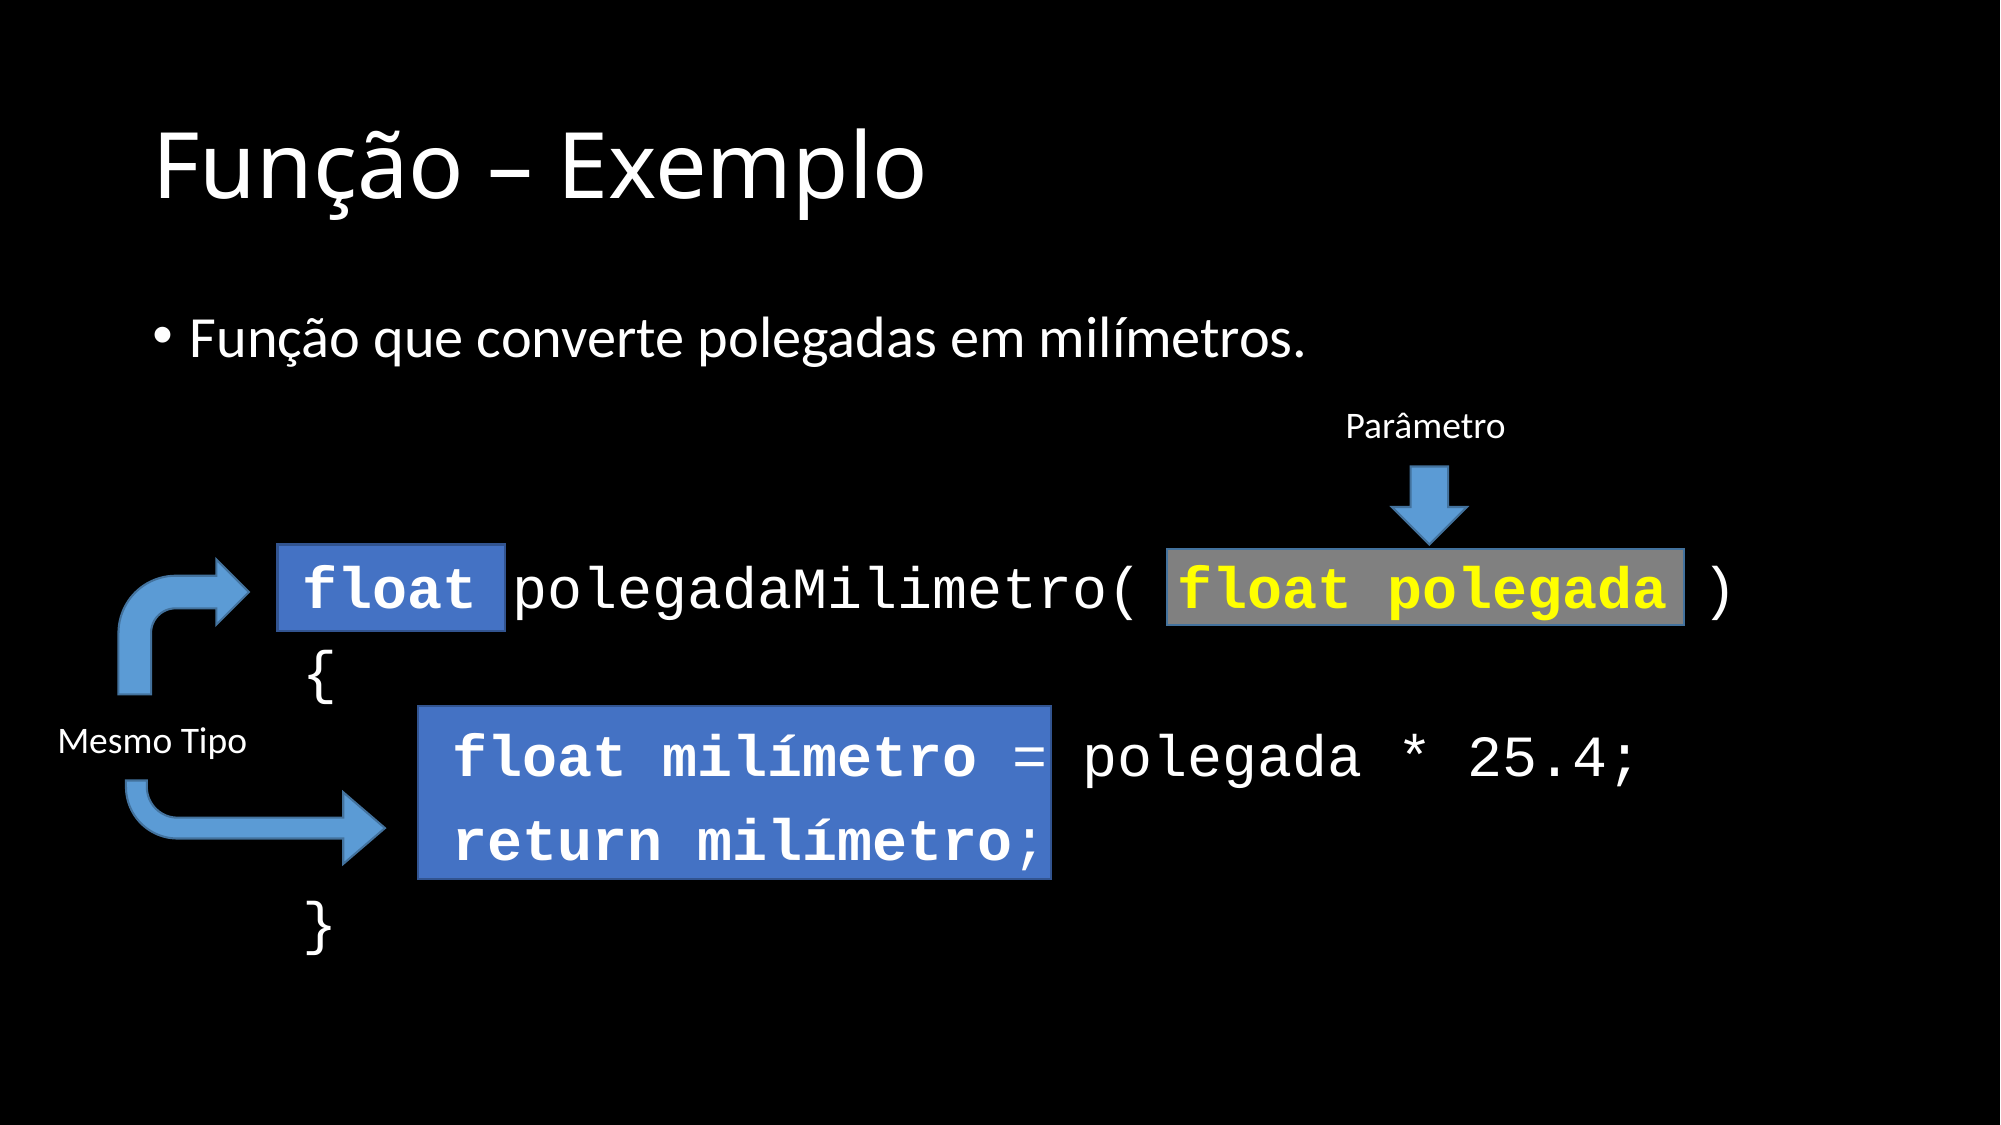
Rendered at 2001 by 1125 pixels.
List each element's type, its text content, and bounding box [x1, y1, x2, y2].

title Função – Exemplo [137, 59, 1863, 278]
text_box [1389, 465, 1470, 546]
text_box Mesmo Tipo [42, 709, 290, 769]
list Função que converte polegadas em milímetros. float polegadaMilimetro( float polegada ) { float milímetro = polegada * 25.4; return milímetro; } [137, 299, 1863, 1014]
text_box [117, 556, 251, 696]
text_box [124, 779, 387, 867]
text_box Parâmetro [1330, 393, 1521, 454]
